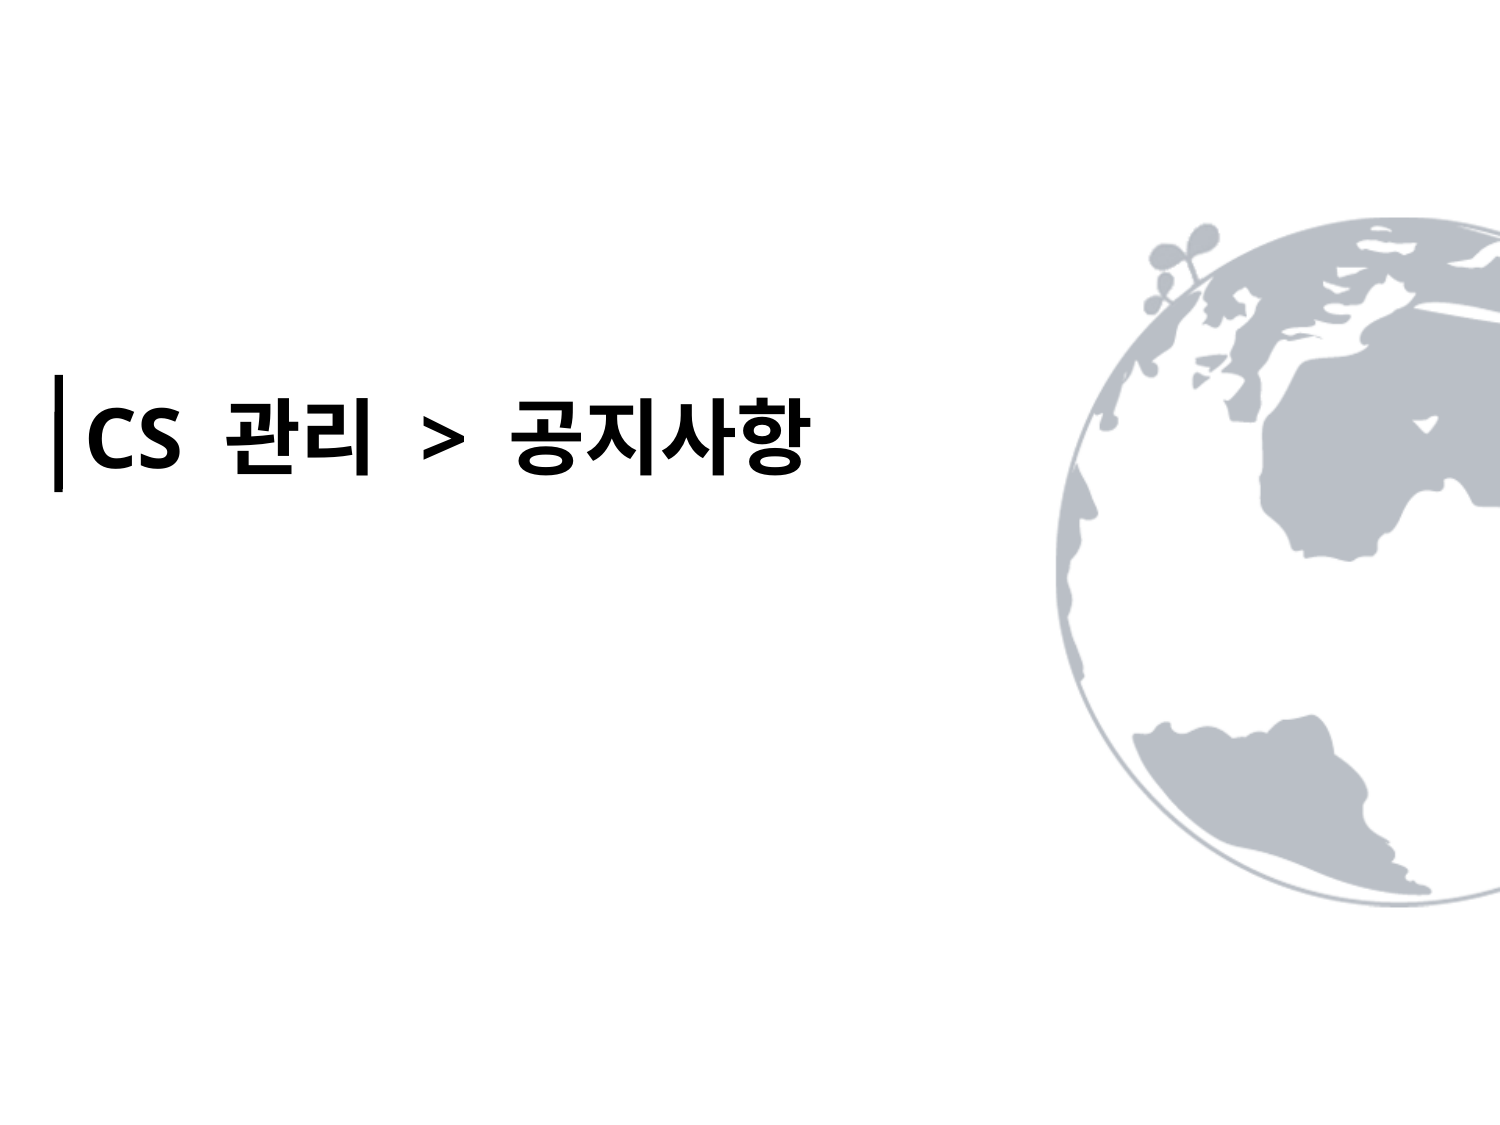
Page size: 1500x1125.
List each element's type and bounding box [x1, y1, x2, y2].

text_box [0, 377, 1454, 493]
picture [0, 210, 1500, 914]
